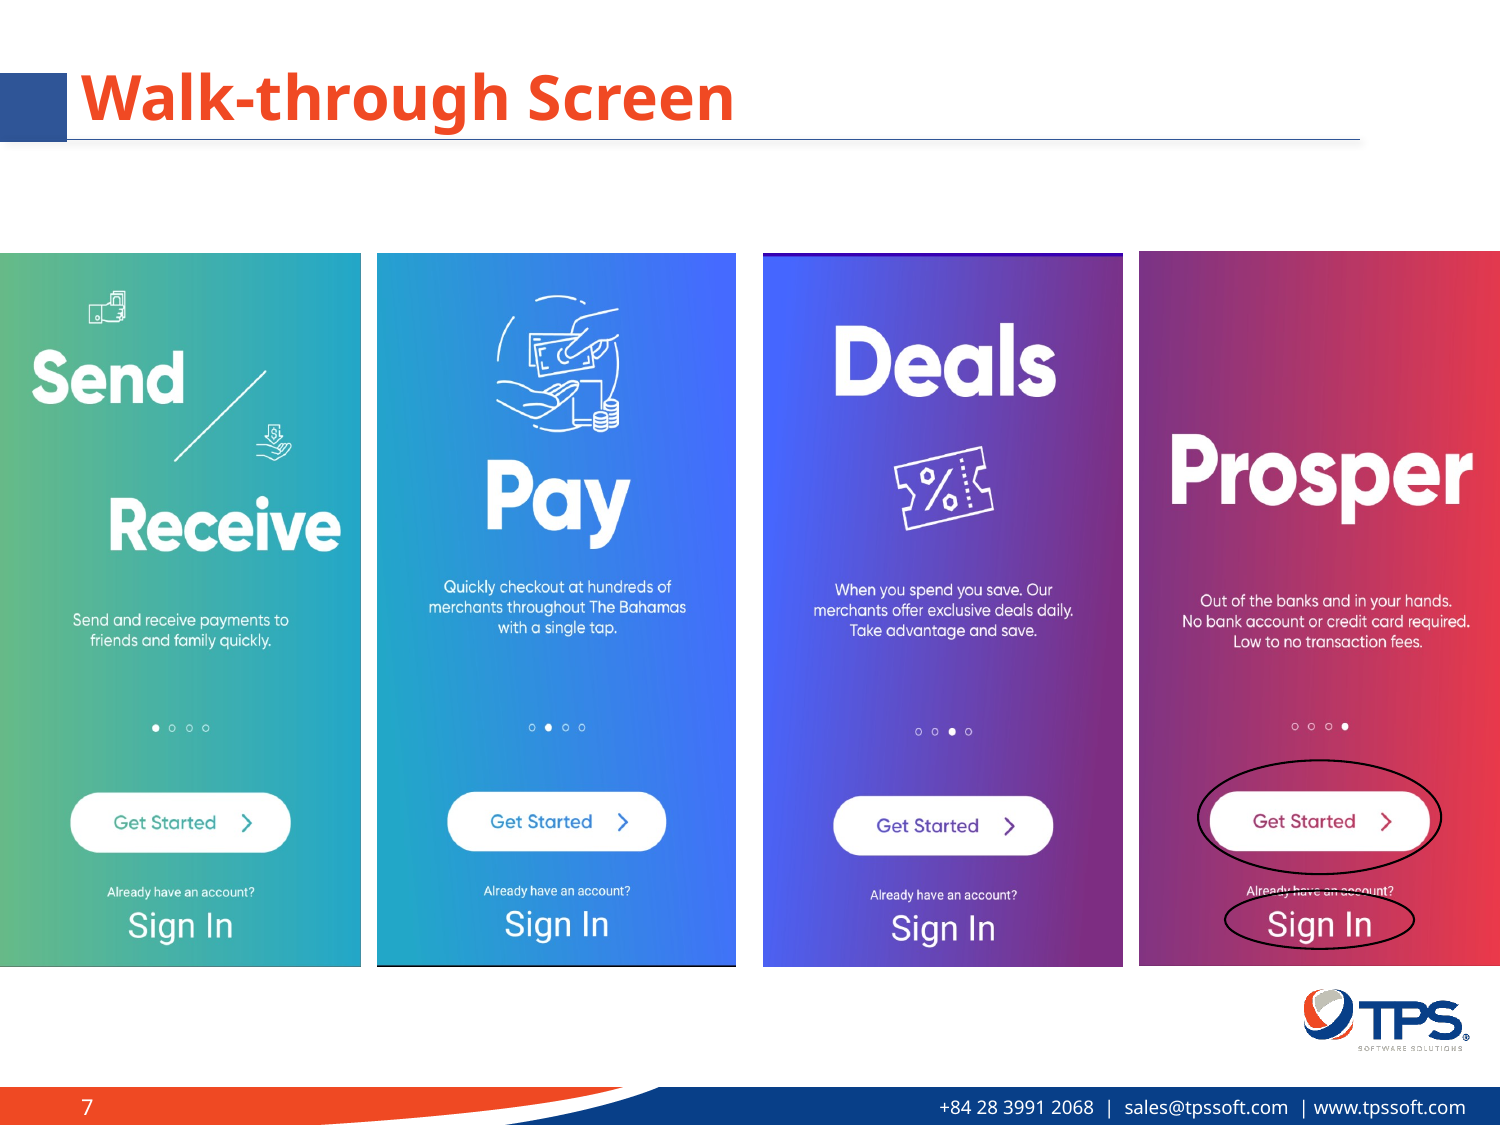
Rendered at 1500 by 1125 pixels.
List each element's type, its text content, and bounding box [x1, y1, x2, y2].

title Walk-through Screen [66, 59, 1360, 142]
footer +84 28 3991 2068 | sales@tpssoft.com | www.tpssoft.com [668, 1078, 1481, 1125]
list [0, 253, 361, 967]
picture [0, 0, 1500, 1125]
slide_number 7 [66, 1078, 404, 1125]
